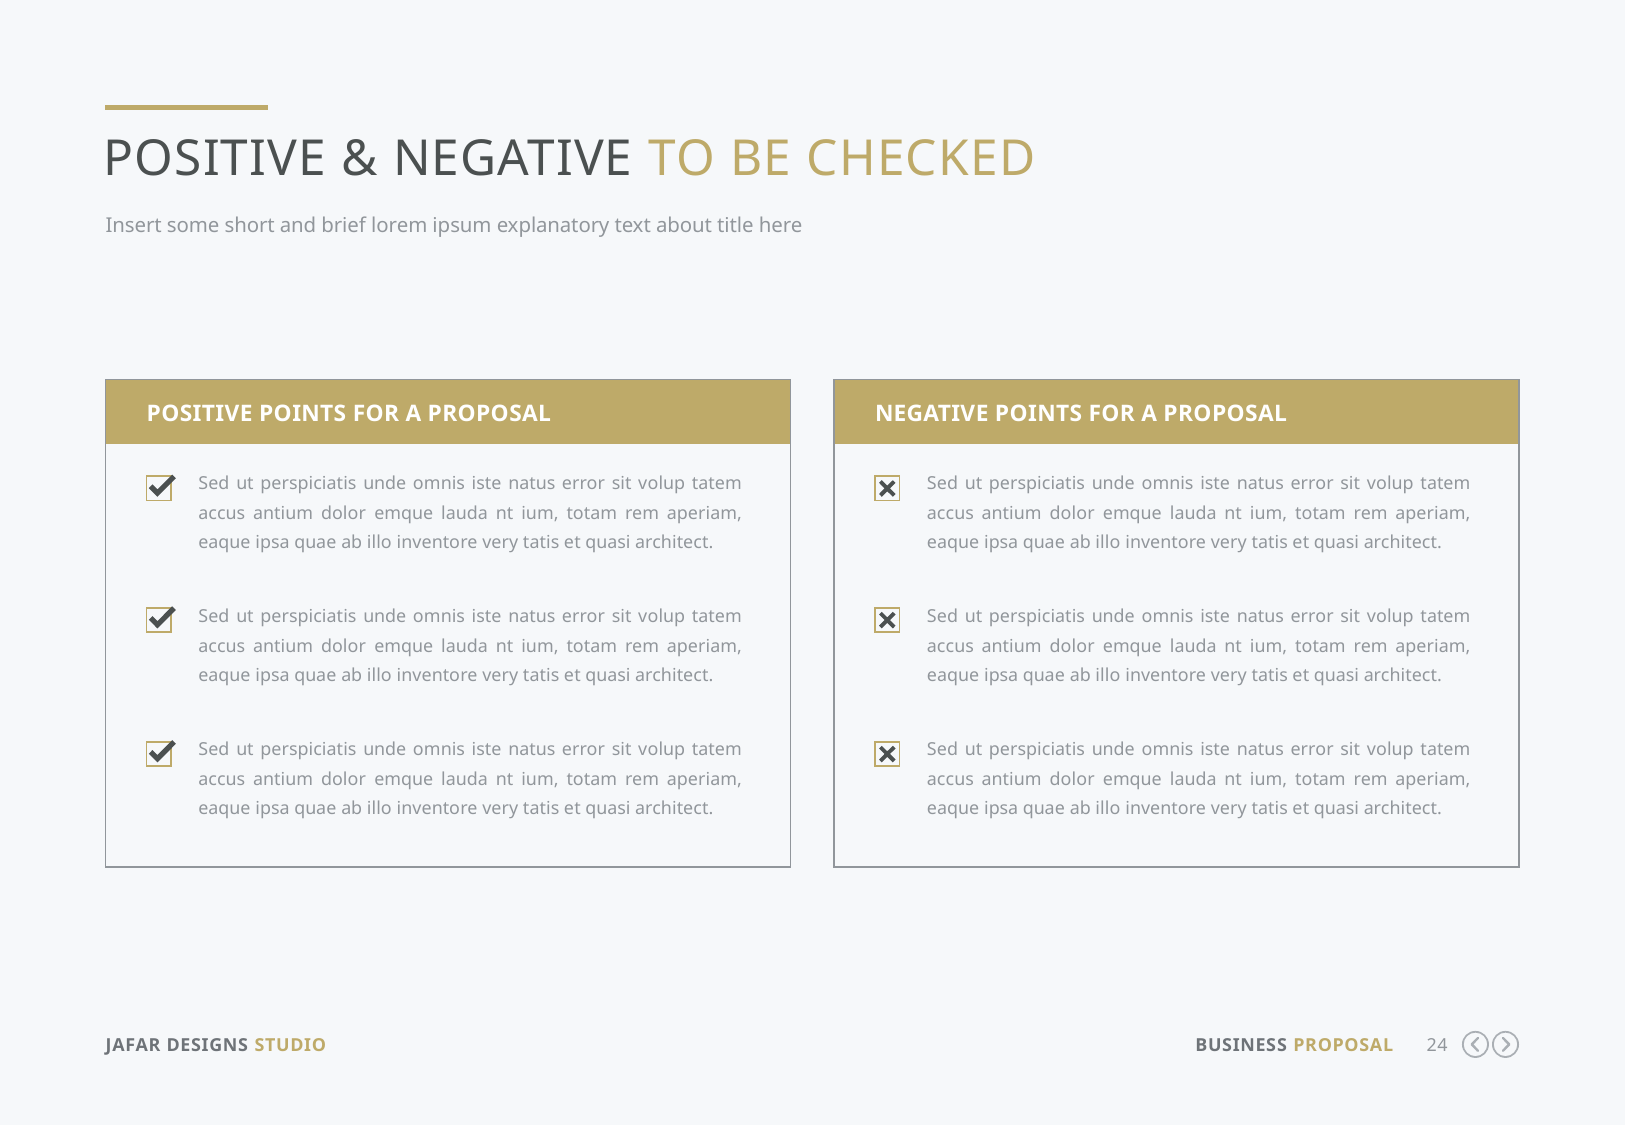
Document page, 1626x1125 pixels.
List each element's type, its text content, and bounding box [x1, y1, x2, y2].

text_box Positive points for a proposal [146, 397, 744, 427]
list Insert some short and brief lorem ipsum explanatory text about title here [105, 209, 1519, 241]
text_box [833, 379, 1520, 868]
text_box Sed ut perspiciatis unde omnis iste natus error sit volup tatem accus antium dolor emque lauda nt ium, totam rem aperiam, eaque ipsa quae ab illo inventore very tatis et quasi architect. [926, 464, 1472, 553]
text_box [104, 379, 791, 868]
text_box Sed ut perspiciatis unde omnis iste natus error sit volup tatem accus antium dolor emque lauda nt ium, totam rem aperiam, eaque ipsa quae ab illo inventore very tatis et quasi architect. [198, 464, 744, 553]
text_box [146, 740, 176, 767]
text_box Sed ut perspiciatis unde omnis iste natus error sit volup tatem accus antium dolor emque lauda nt ium, totam rem aperiam, eaque ipsa quae ab illo inventore very tatis et quasi architect. [926, 597, 1472, 686]
text_box Sed ut perspiciatis unde omnis iste natus error sit volup tatem accus antium dolor emque lauda nt ium, totam rem aperiam, eaque ipsa quae ab illo inventore very tatis et quasi architect. [198, 730, 744, 819]
text_box Sed ut perspiciatis unde omnis iste natus error sit volup tatem accus antium dolor emque lauda nt ium, totam rem aperiam, eaque ipsa quae ab illo inventore very tatis et quasi architect. [926, 730, 1472, 819]
text_box Sed ut perspiciatis unde omnis iste natus error sit volup tatem accus antium dolor emque lauda nt ium, totam rem aperiam, eaque ipsa quae ab illo inventore very tatis et quasi architect. [198, 597, 744, 686]
text_box negative points for a proposal [875, 397, 1472, 427]
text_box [875, 607, 900, 633]
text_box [875, 741, 900, 767]
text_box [875, 476, 900, 501]
list Positive & negative to be checked [103, 125, 1518, 187]
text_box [146, 474, 176, 501]
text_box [146, 606, 176, 633]
